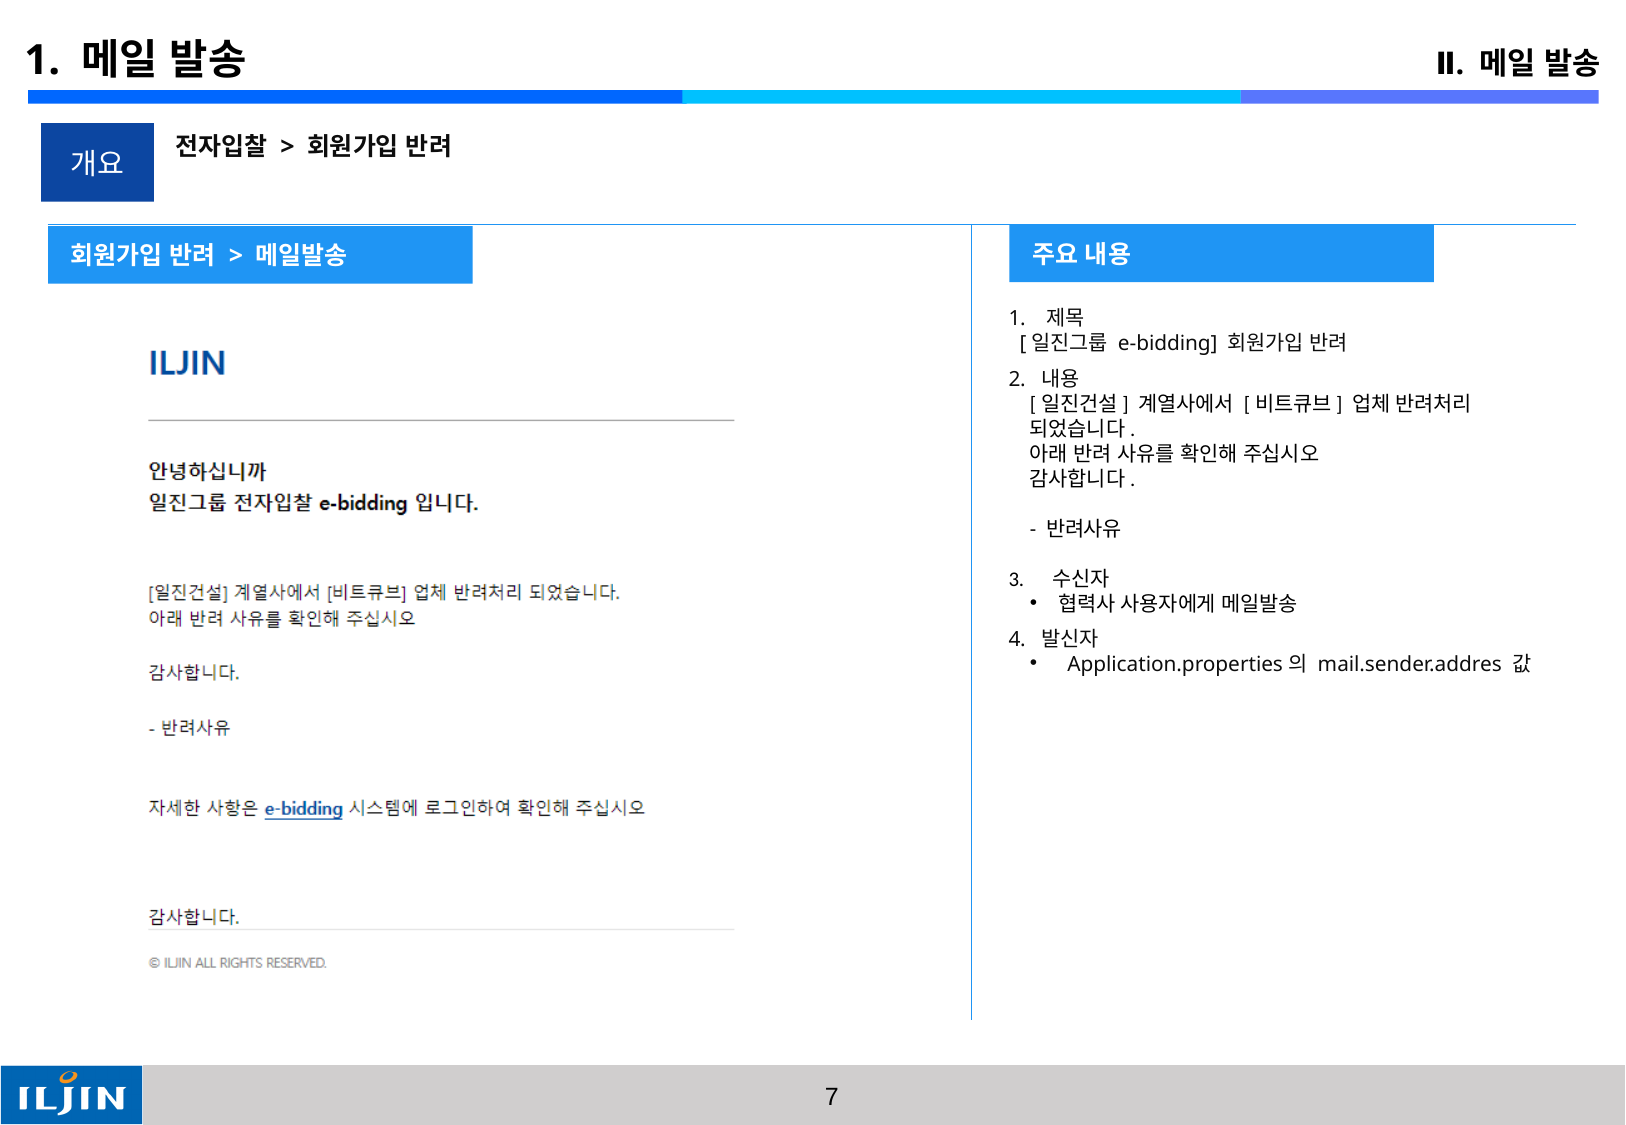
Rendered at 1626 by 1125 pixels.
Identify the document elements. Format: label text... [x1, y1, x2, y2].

text_box 주요 내용 [1009, 225, 1434, 283]
picture [47, 297, 901, 1023]
list Ⅱ. 메일 발송 [1202, 18, 1616, 89]
text_box 제목 [일진그룹 e-bidding] 회원가입 반려 2. 내용 [일진건설] 계열사에서 [비트큐브] 업체 반려처리 되었습니다. 아래 반려 사유를 확인해 주십시오 감사합니다. - 반려사유 3. 수신자 협력사 사용자에게 메일발송 4. 발신자 Application.properties의 mail.sender.addres 값 [993, 297, 1565, 733]
picture [0, 1065, 143, 1125]
text_box 전자입찰 > 회원가입 반려 [160, 110, 1589, 168]
text_box 개요 [40, 122, 155, 203]
text_box 회원가입 반려 > 메일발송 [48, 226, 473, 284]
title 1. 메일 발송 [9, 0, 1113, 91]
